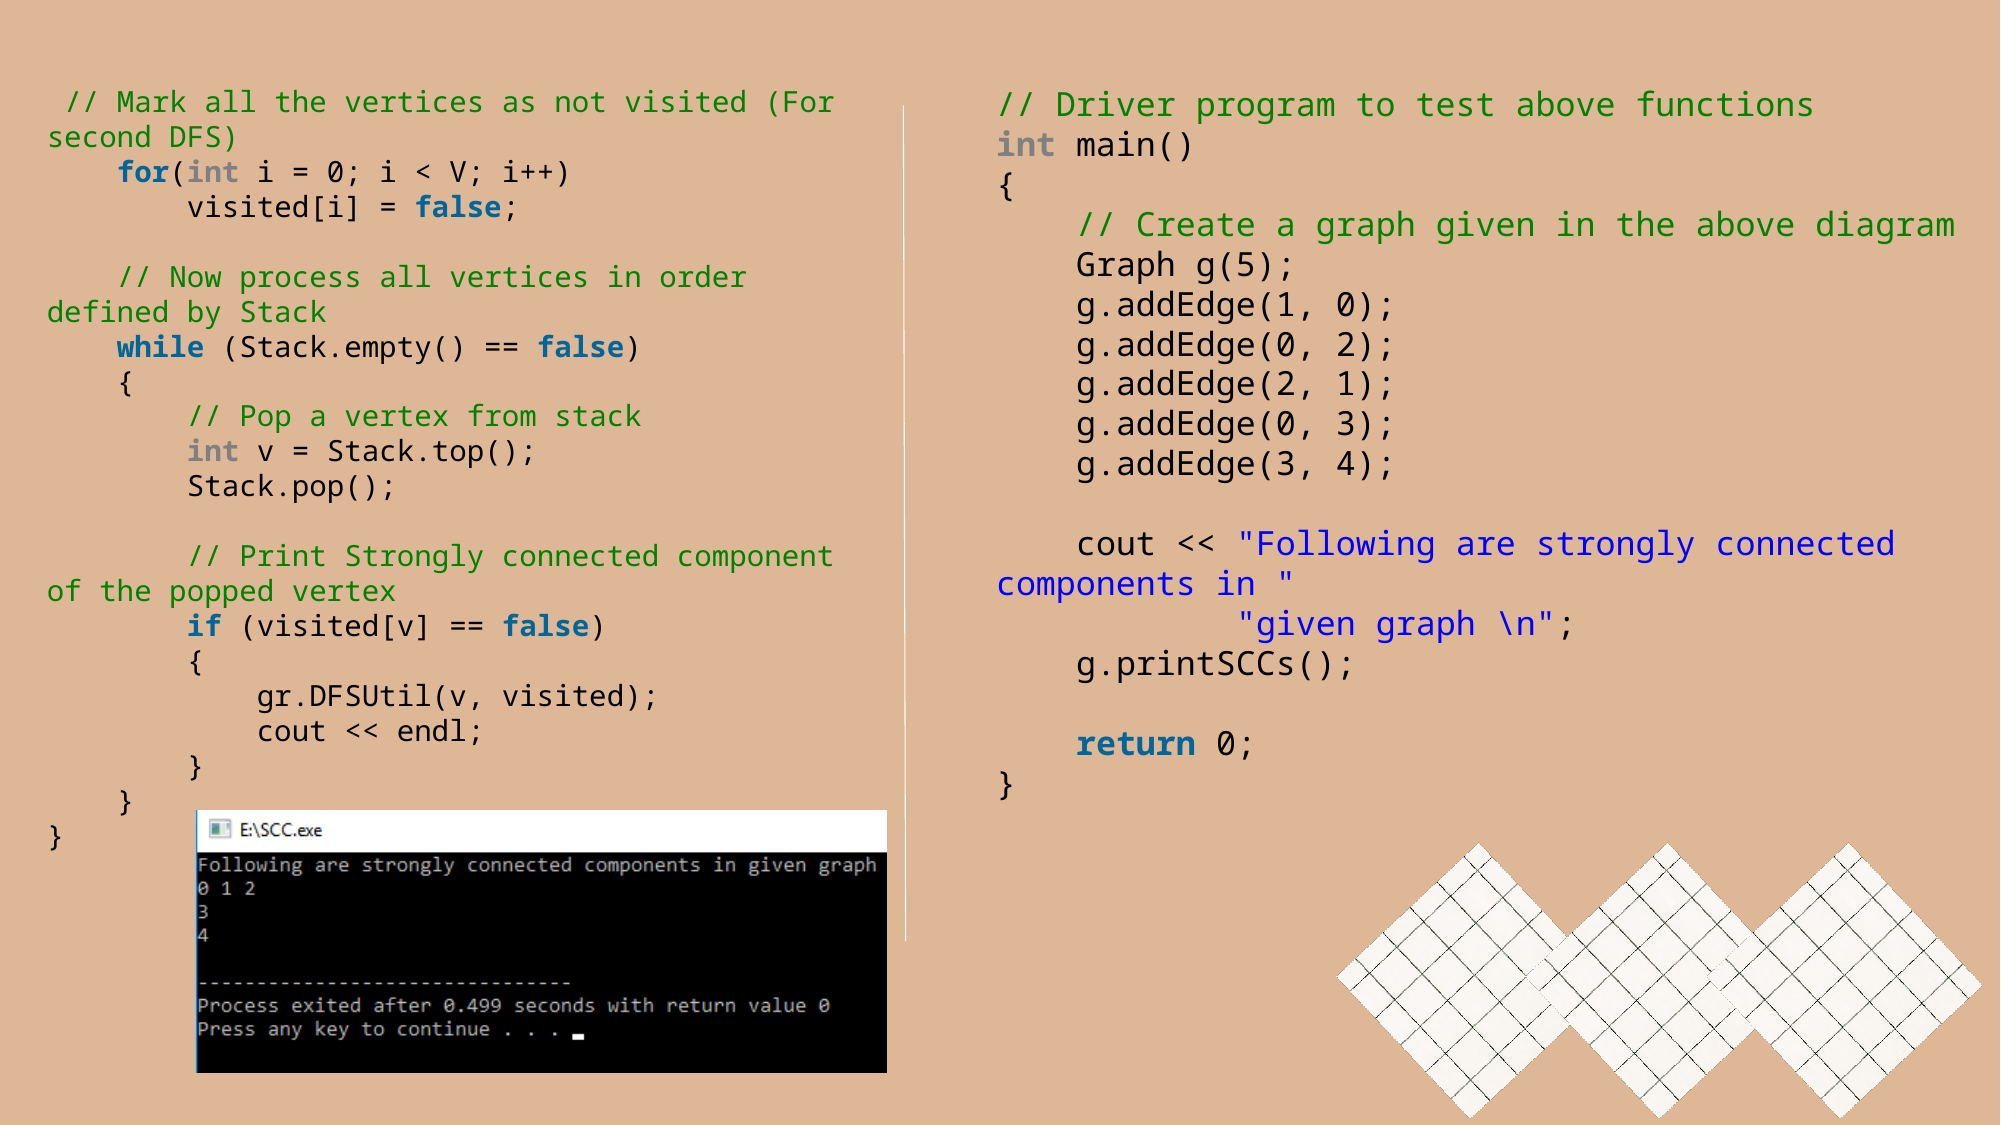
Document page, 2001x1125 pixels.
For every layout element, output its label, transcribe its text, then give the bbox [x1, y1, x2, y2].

picture [195, 810, 887, 1073]
picture [1336, 843, 1982, 1118]
text_box // Driver program to test above functions int main() { // Create a graph given in the above diagram Graph g(5); g.addEdge(1, 0); g.addEdge(0, 2); g.addEdge(2, 1); g.addEdge(0, 3); g.addEdge(3, 4); cout << "Following are strongly connected components in " "given graph \n"; g.printSCCs(); return 0; } [981, 75, 1982, 810]
text_box // Mark all the vertices as not visited (For second DFS) for(int i = 0; i < V; i++) visited[i] = false; // Now process all vertices in order defined by Stack while (Stack.empty() == false) { // Pop a vertex from stack int v = Stack.top(); Stack.pop(); // Print Strongly connected component of the popped vertex if (visited[v] == false) { gr.DFSUtil(v, visited); cout << endl; } } } [32, 75, 882, 895]
